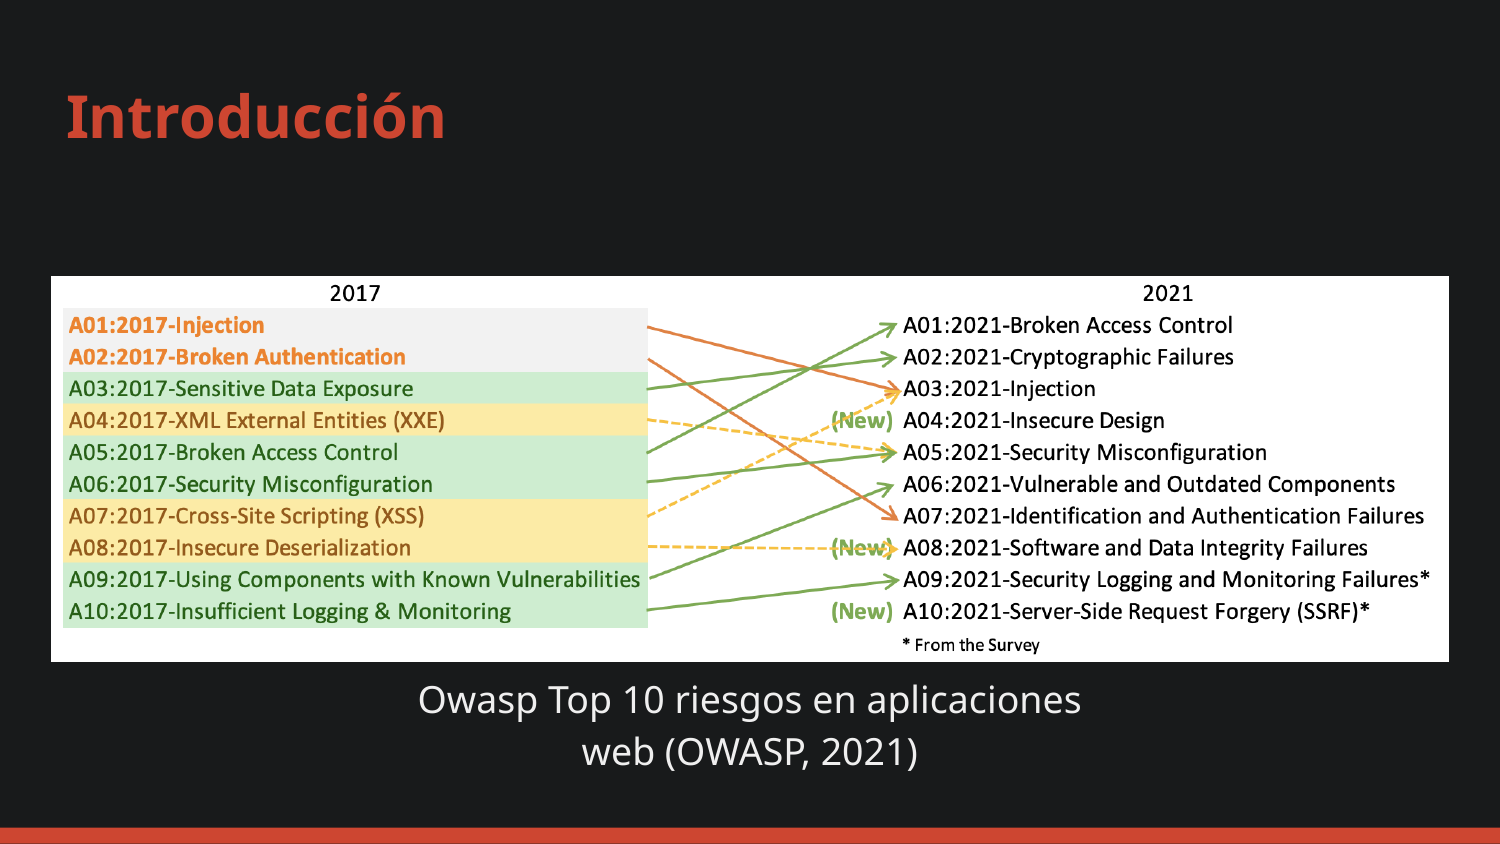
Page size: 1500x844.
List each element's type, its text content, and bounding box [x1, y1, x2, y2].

title Introducción [51, 64, 1449, 167]
picture [50, 276, 1450, 662]
list Owasp Top 10 riesgos en aplicaciones web (OWASP, 2021) [388, 670, 1112, 780]
